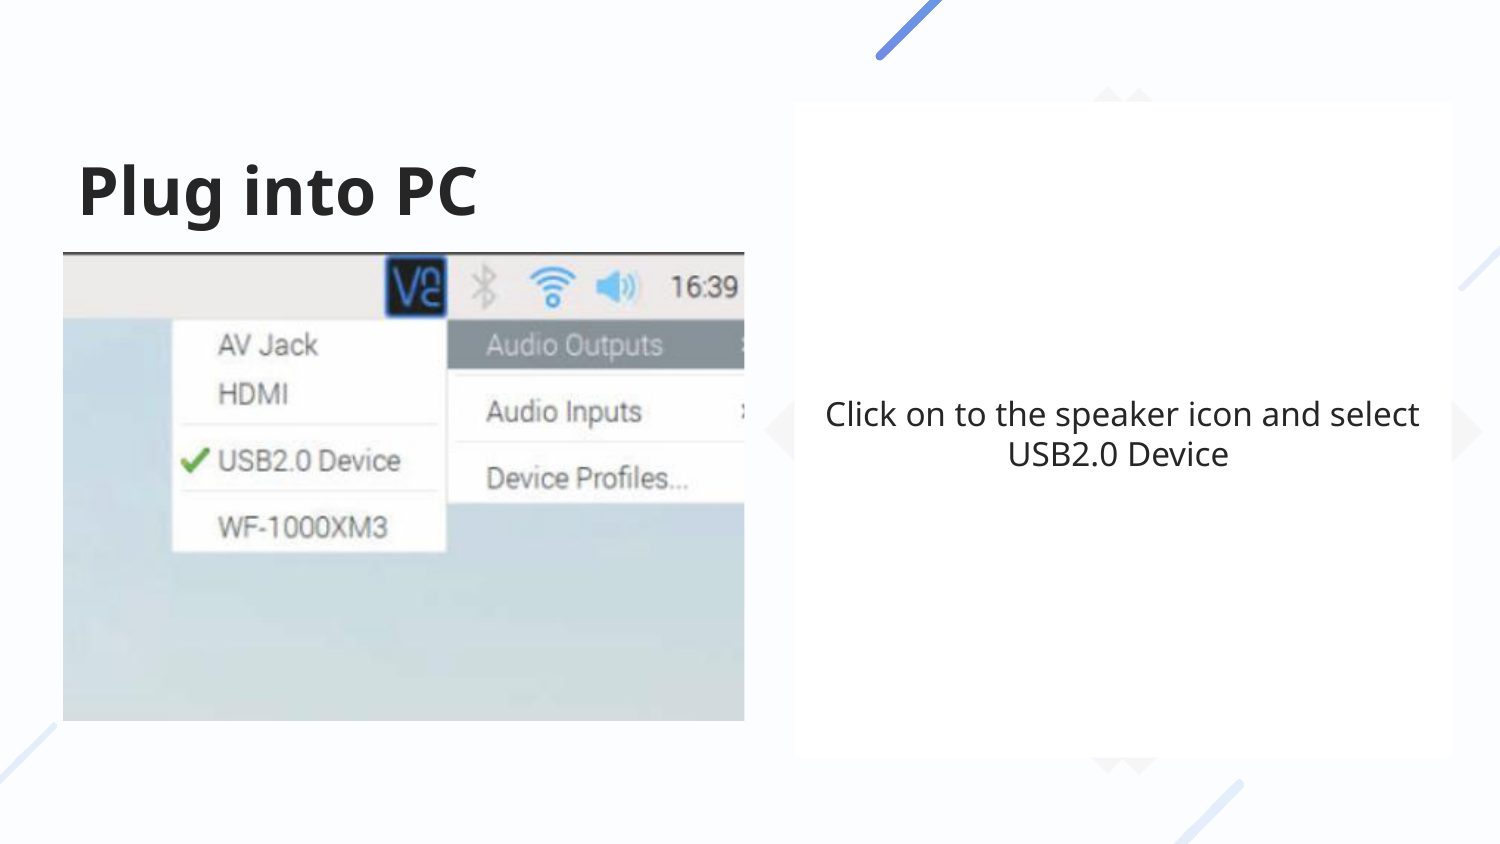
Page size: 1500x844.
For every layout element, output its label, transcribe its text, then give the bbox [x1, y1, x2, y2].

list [62, 251, 746, 722]
list Click on to the speaker icon and select USB2.0 Device [794, 101, 1452, 758]
title Plug into PC [62, 26, 744, 236]
